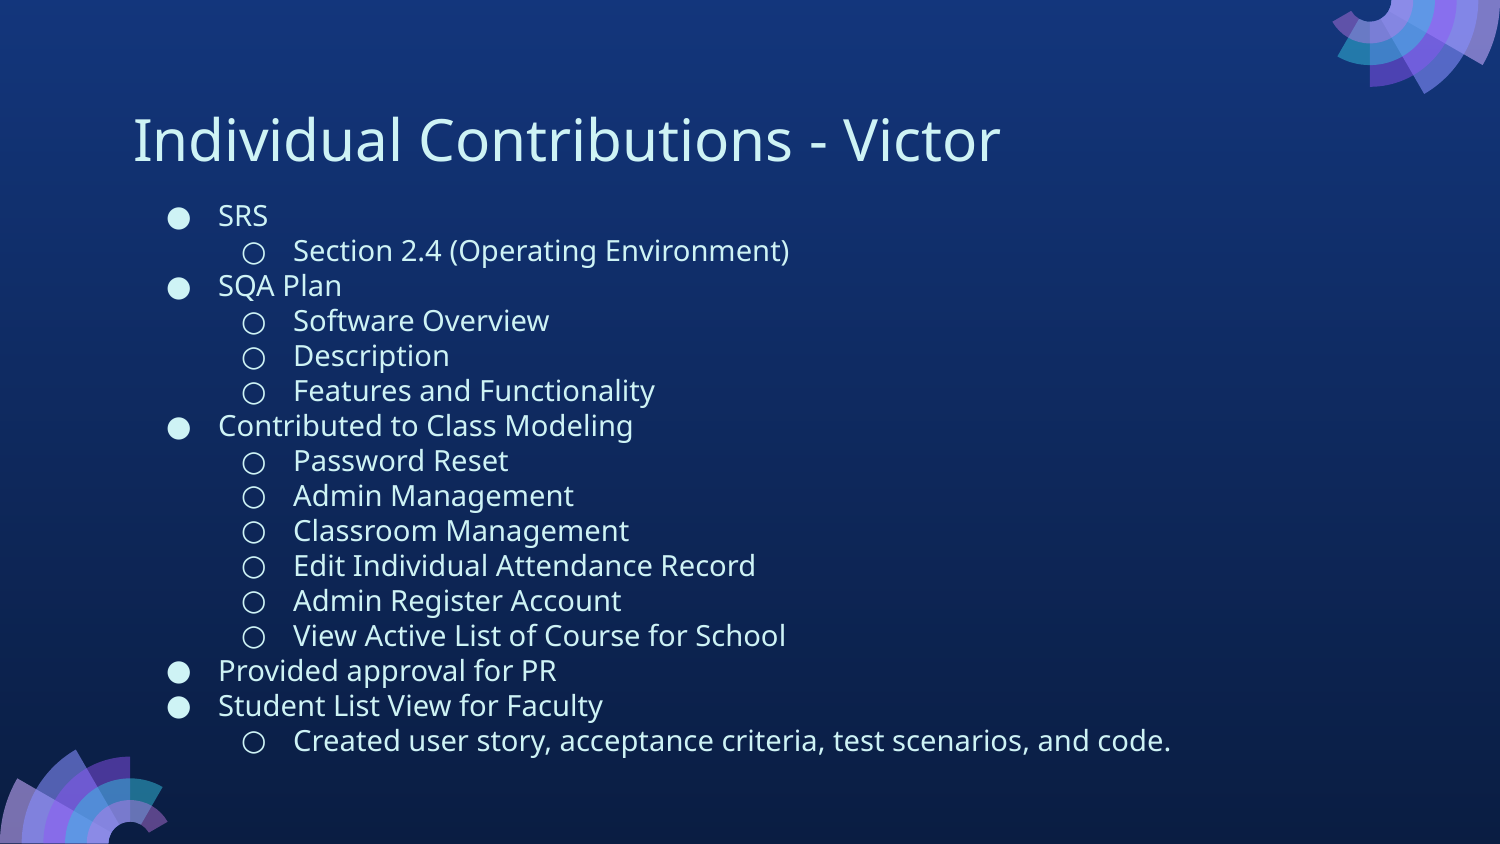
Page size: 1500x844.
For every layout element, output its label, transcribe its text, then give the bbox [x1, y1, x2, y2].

title Individual Contributions - Victor [118, 88, 1382, 183]
text_box SRS Section 2.4 (Operating Environment) SQA Plan Software Overview Description Features and Functionality Contributed to Class Modeling Password Reset Admin Management Classroom Management Edit Individual Attendance Record Admin Register Account View Active List of Course for School Provided approval for PR Student List View for Faculty Created user story, acceptance criteria, test scenarios, and code. [128, 182, 1372, 746]
